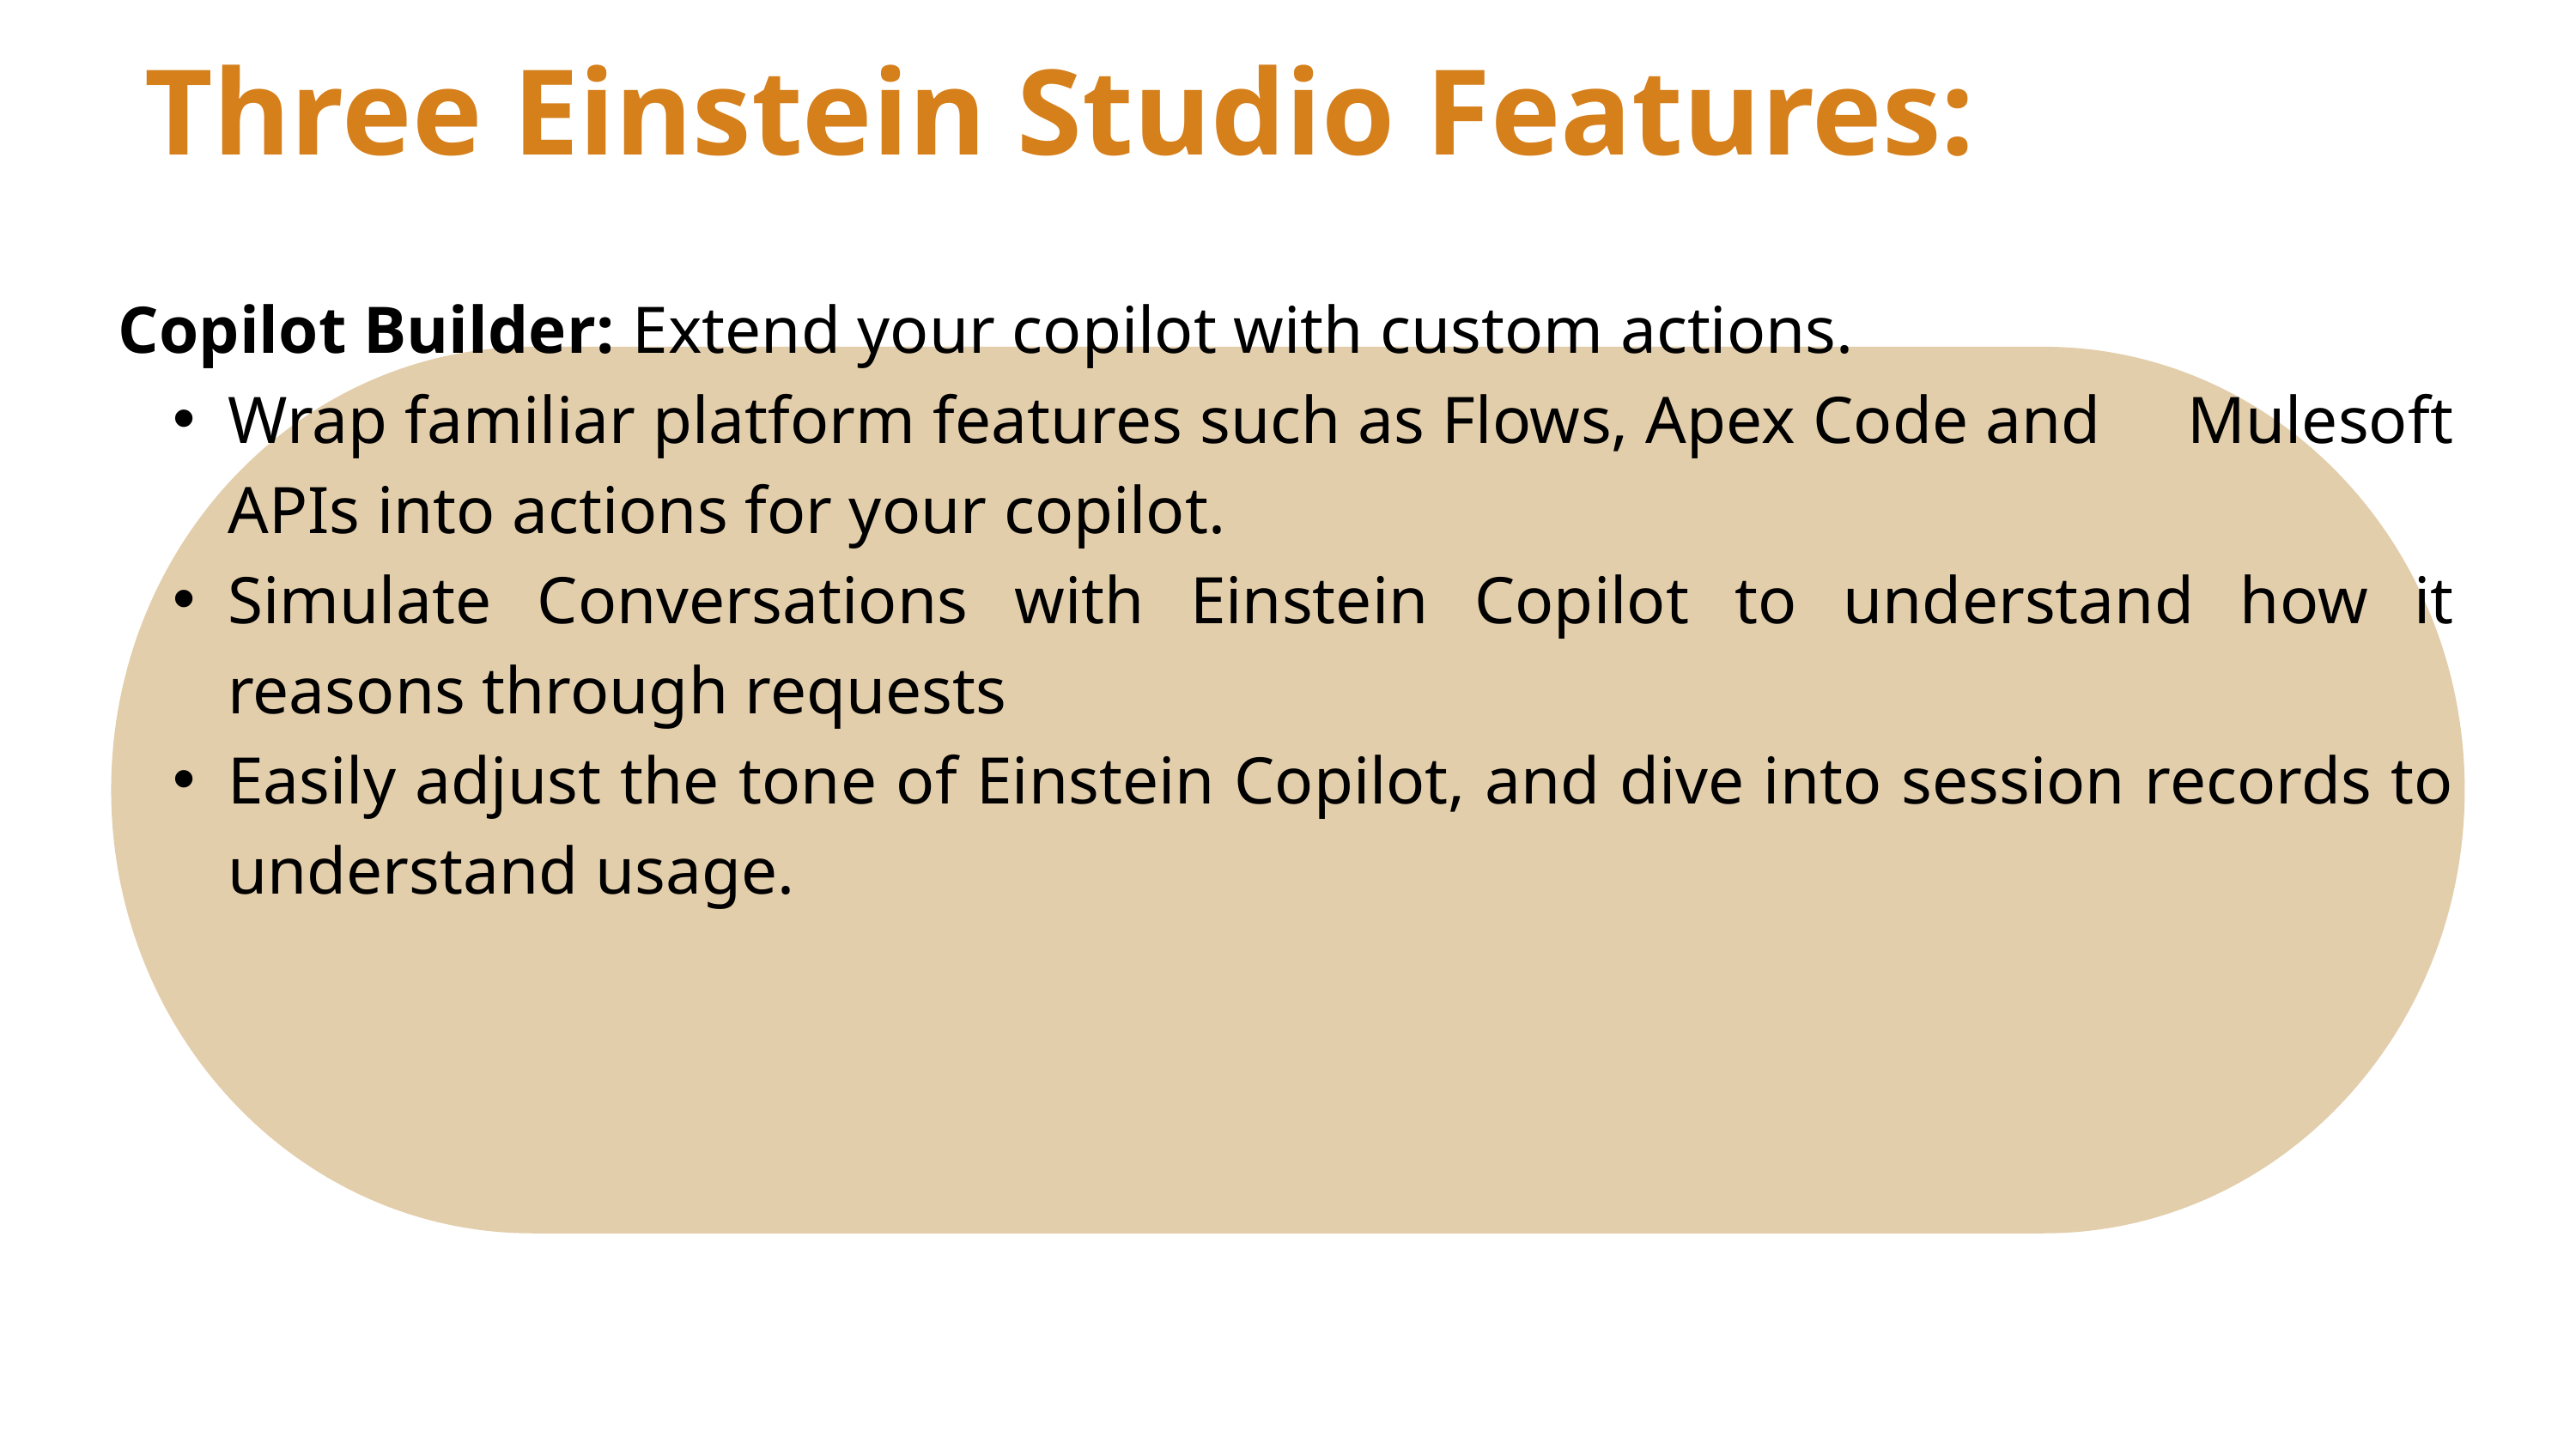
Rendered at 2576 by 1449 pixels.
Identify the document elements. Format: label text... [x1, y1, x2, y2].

text_box Three Einstein Studio Features: [144, 36, 2432, 179]
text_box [111, 346, 2465, 1234]
